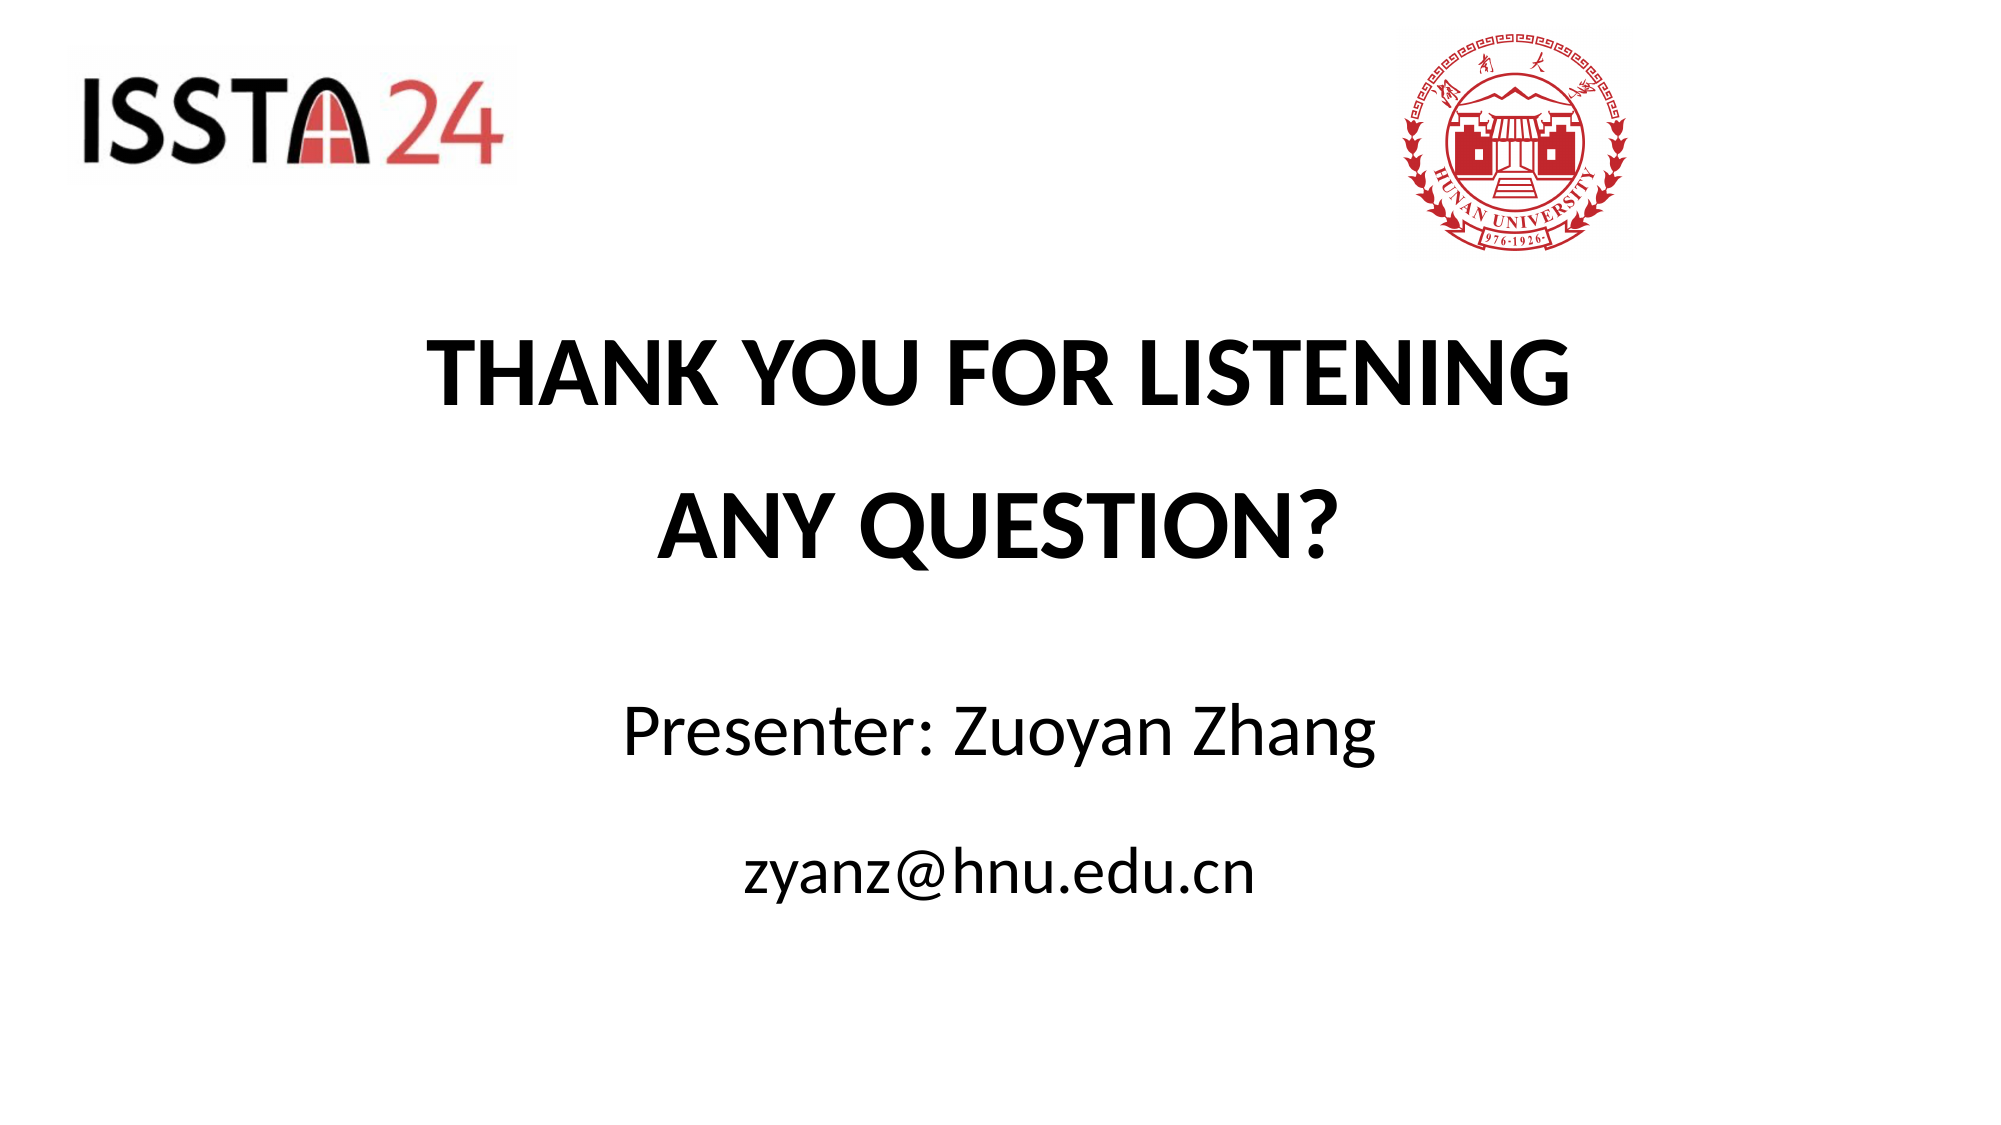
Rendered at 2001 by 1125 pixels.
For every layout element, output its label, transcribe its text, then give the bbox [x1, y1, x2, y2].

text_box Presenter: Zuoyan Zhang [607, 672, 1393, 778]
picture [1396, 25, 1634, 261]
text_box zyanz@hnu.edu.cn [54, 778, 1946, 1034]
picture [67, 45, 518, 185]
text_box ANY QUESTION? [38, 451, 1962, 587]
text_box THANK YOU FOR LISTENING [38, 297, 1962, 433]
